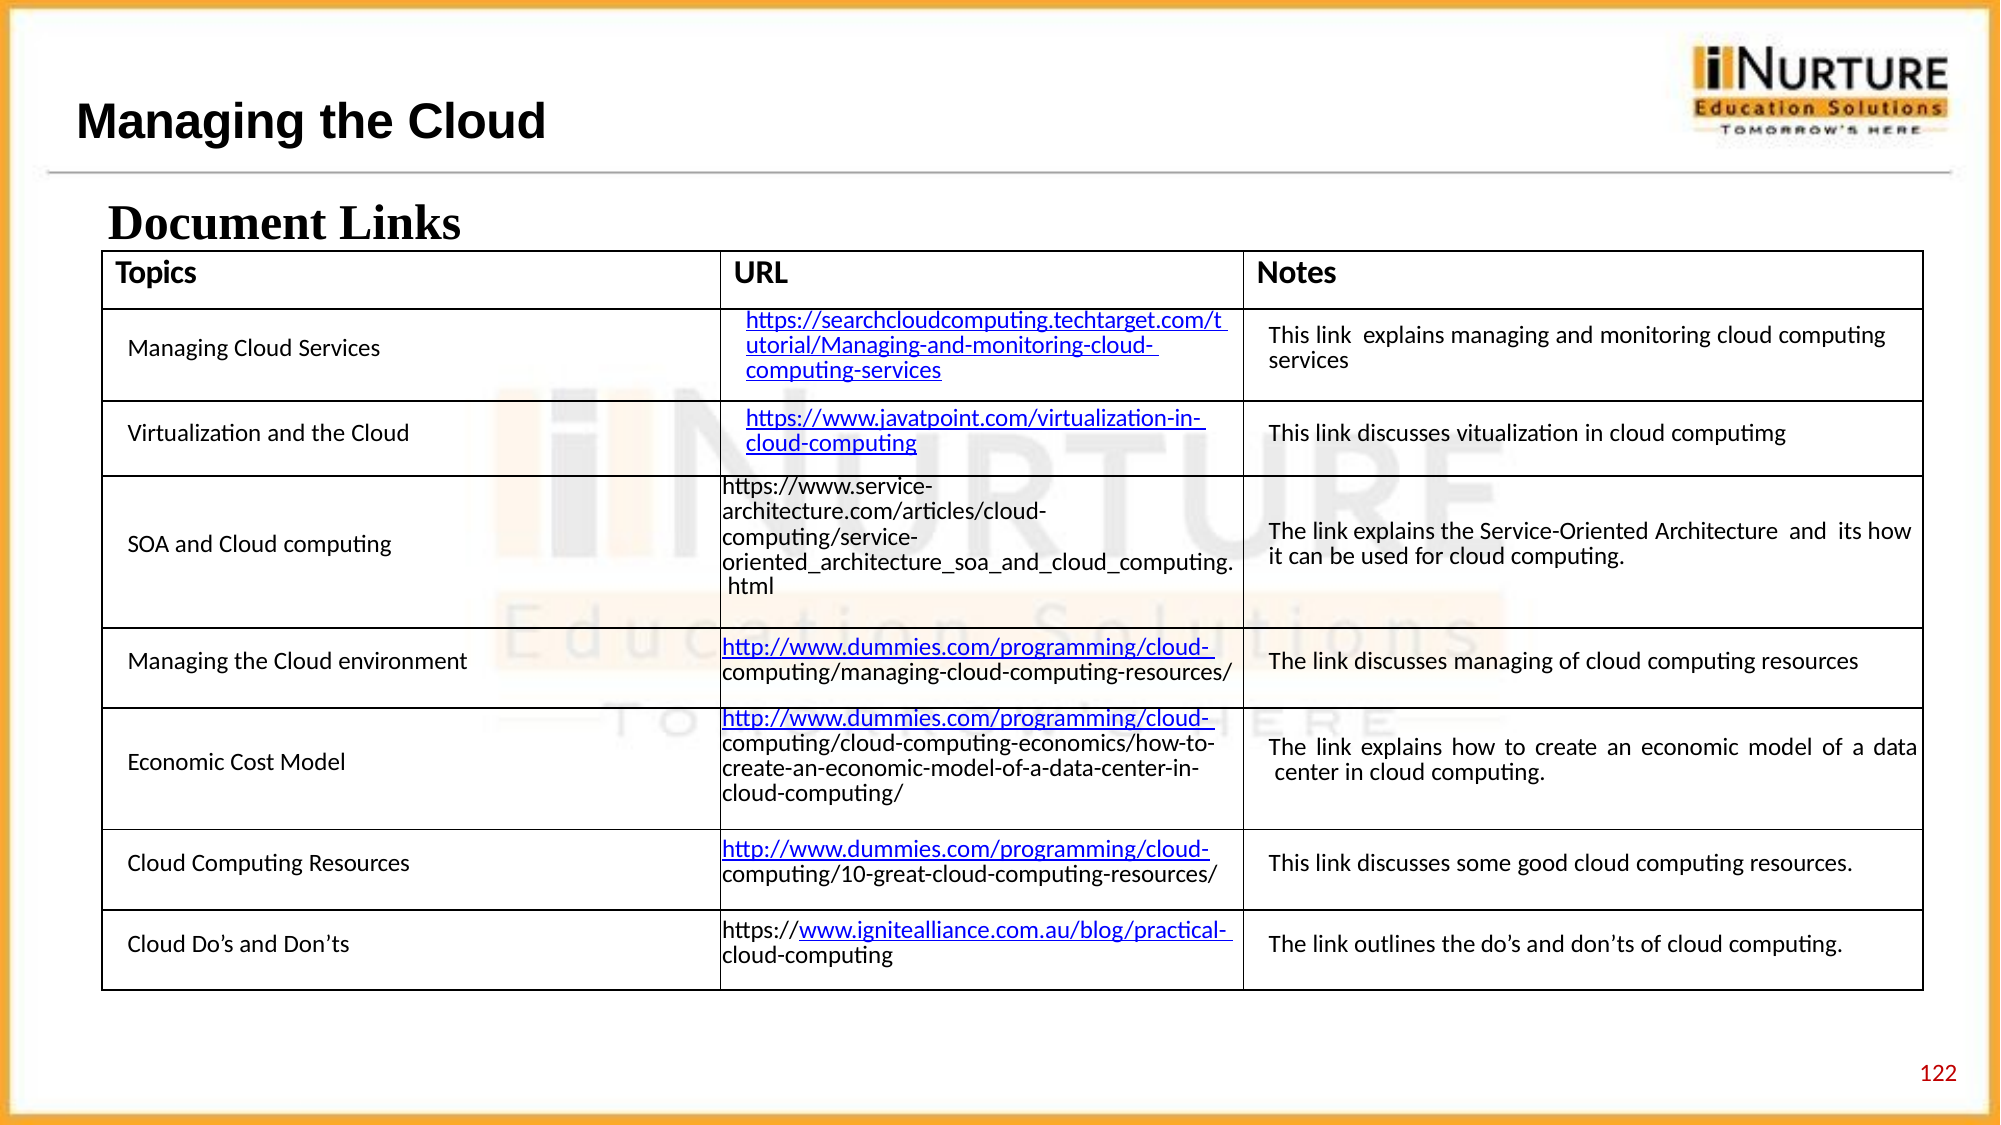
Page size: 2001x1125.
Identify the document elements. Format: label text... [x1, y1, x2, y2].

slide_number 121 [1913, 1060, 1964, 1125]
table_cell Managing Cloud Services [103, 310, 720, 400]
picture [0, 0, 2000, 1125]
table_header Topics [103, 252, 720, 308]
table_cell https://searchcloudcomputing.techtarget.com/t utorial/Managing-and-monitoring-cloud- computing-services [721, 310, 1243, 400]
table_cell The link outlines the do’s and don’ts of cloud computing. [1244, 911, 1922, 989]
table_cell The link discusses managing of cloud computing resources [1244, 629, 1922, 707]
table_cell http://www.dummies.com/programming/cloud- computing/managing-cloud-computing-resources/ [721, 629, 1243, 707]
table_cell https://www.ignitealliance.com.au/blog/practical- cloud-computing [721, 911, 1243, 989]
table_cell SOA and Cloud computing [103, 477, 720, 627]
table_cell This link discusses vitualization in cloud computimg [1244, 402, 1922, 475]
table_cell This link explains managing and monitoring cloud computing services [1244, 310, 1922, 400]
table_cell http://www.dummies.com/programming/cloud- computing/cloud-computing-economics/how-to- create-an-economic-model-of-a-data-center-in- cloud-computing/ [721, 709, 1243, 829]
table_cell https://www.service- architecture.com/articles/cloud- computing/service- oriented_architecture_soa_and_cloud_computing. html [721, 477, 1243, 627]
table_cell Managing the Cloud environment [103, 629, 720, 707]
table_cell This link discusses some good cloud computing resources. [1244, 830, 1922, 909]
table_cell Cloud Do’s and Don’ts [103, 911, 720, 989]
table_header URL [721, 252, 1243, 308]
table_cell The link explains the Service-Oriented Architecture and its how it can be used for cloud computing. [1244, 477, 1922, 627]
table_cell https://www.javatpoint.com/virtualization-in- cloud-computing [721, 402, 1243, 475]
table_cell Virtualization and the Cloud [103, 402, 720, 475]
table_cell The link explains how to create an economic model of a data center in cloud computing. [1244, 709, 1922, 829]
table_header Notes [1244, 252, 1922, 308]
table_cell Cloud Computing Resources [103, 830, 720, 909]
table_cell http://www.dummies.com/programming/cloud- computing/10-great-cloud-computing-resources/ [721, 830, 1243, 909]
title Managing the Cloud [73, 86, 549, 276]
table_cell Economic Cost Model [103, 709, 720, 829]
